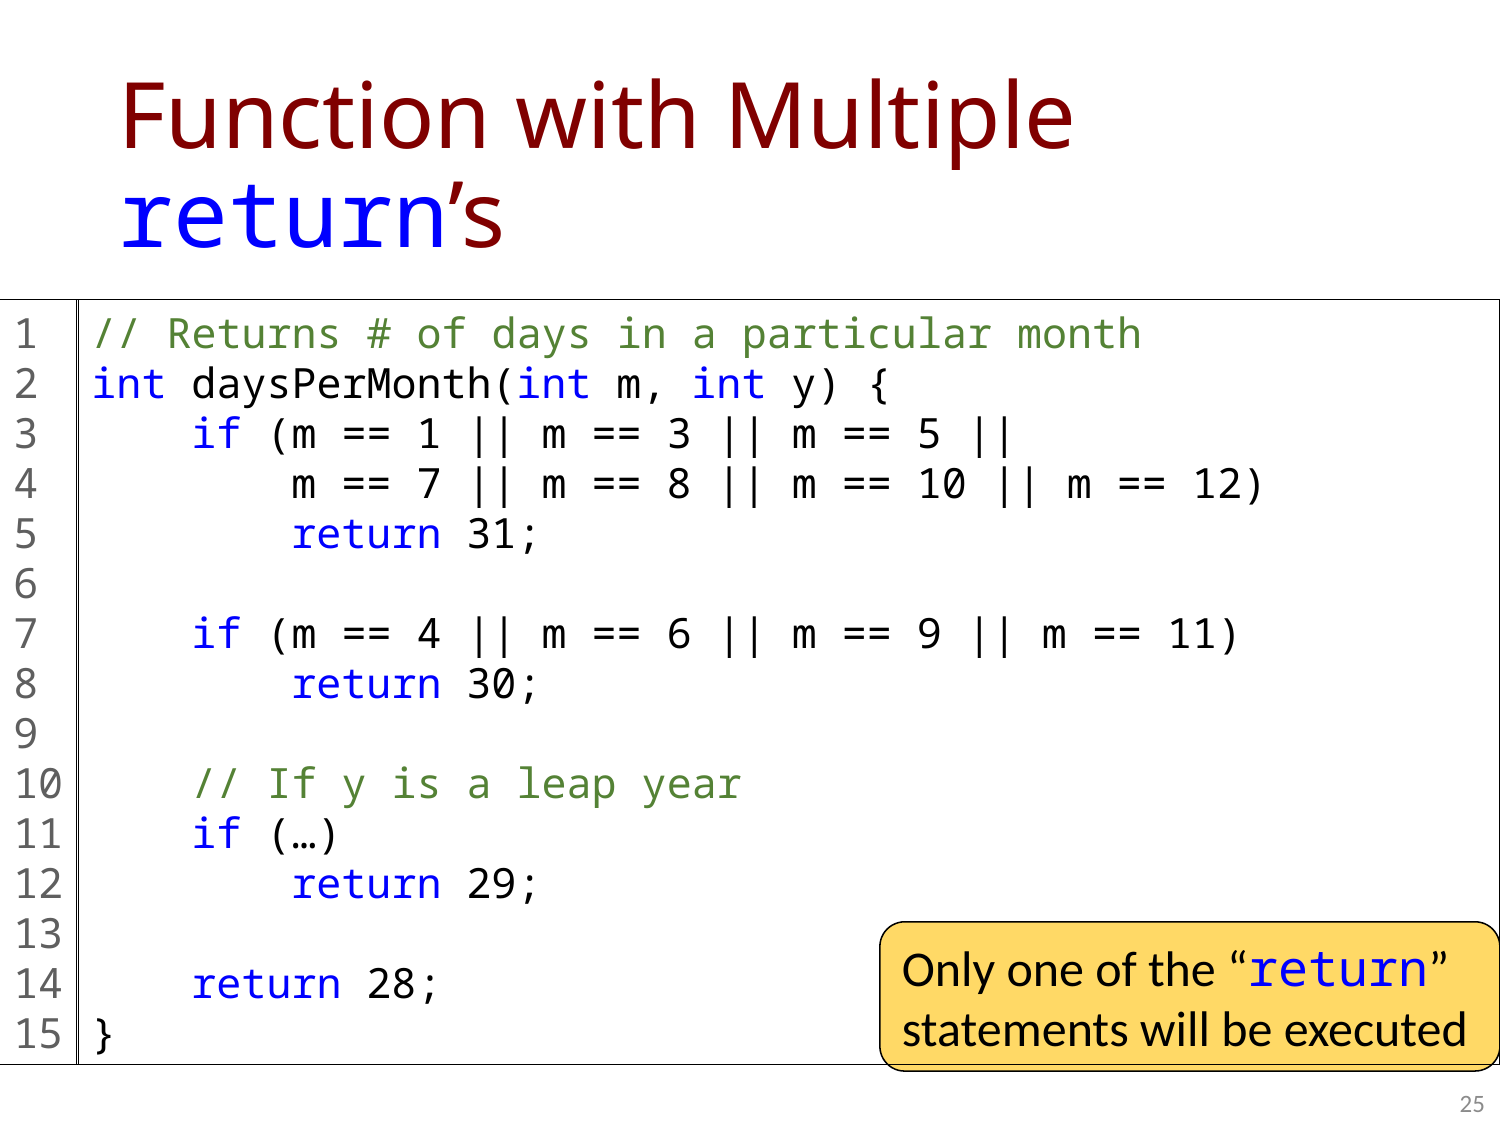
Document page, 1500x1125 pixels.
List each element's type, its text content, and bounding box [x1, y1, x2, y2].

slide_number 25 [1162, 1065, 1500, 1125]
text_box 1 2 3 4 5 6 7 8 9 10 11 12 13 14 15 [0, 299, 79, 1065]
text_box Only one of the “return” statements will be executed [886, 1065, 1493, 1073]
title Function with Multiple return’s [103, 59, 1397, 278]
text_box // Returns # of days in a particular month int daysPerMonth(int m, int y) { if (m == 1 || m == 3 || m == 5 || m == 7 || m == 8 || m == 10 || m == 12) return 31; if (m == 4 || m == 6 || m == 9 || m == 11) return 30; // If y is a leap year if (…) return 29; return 28; } [79, 299, 1500, 1065]
